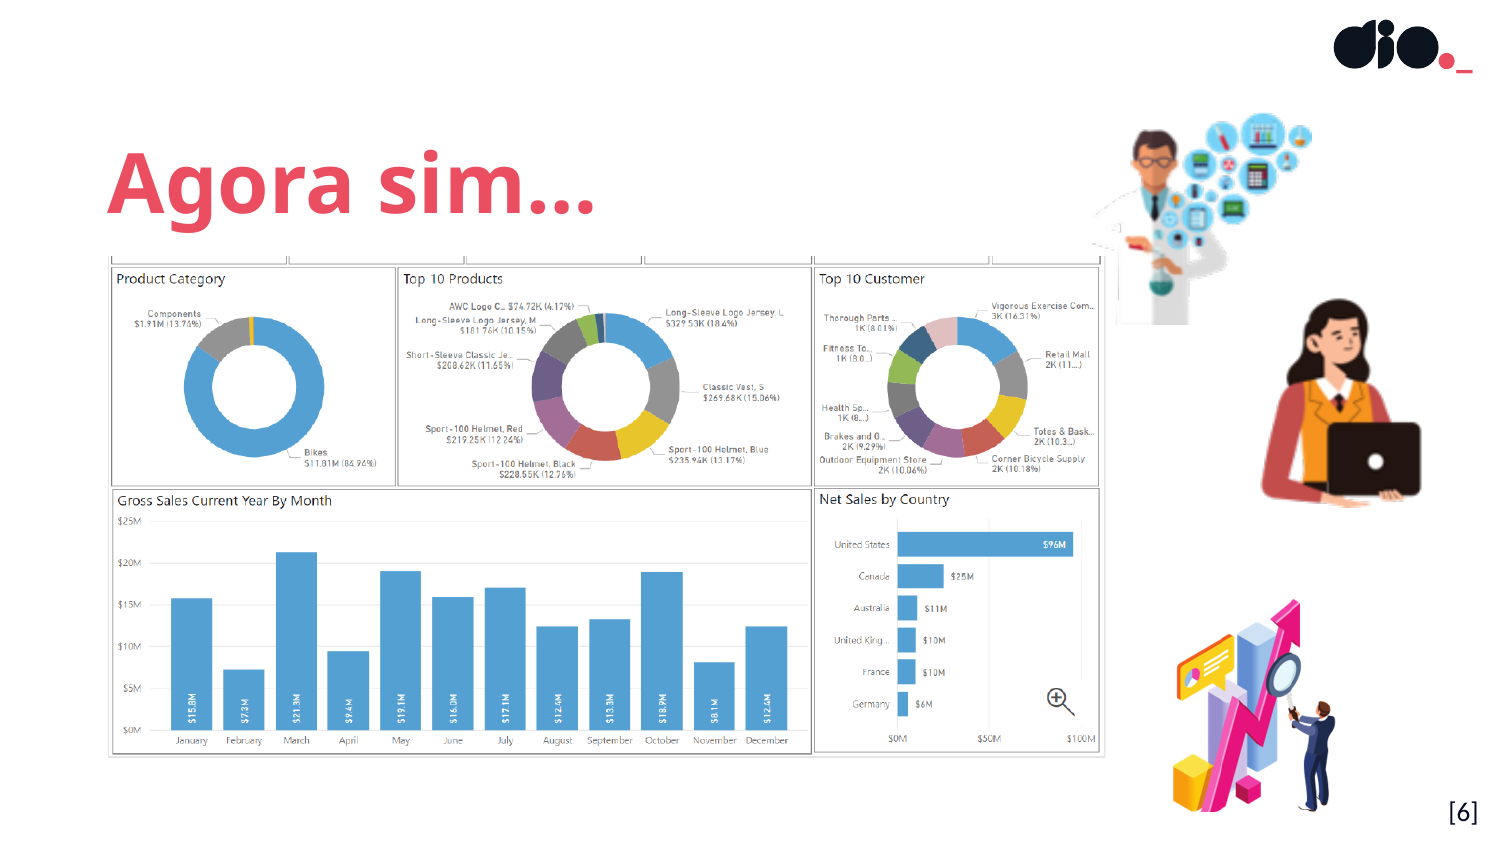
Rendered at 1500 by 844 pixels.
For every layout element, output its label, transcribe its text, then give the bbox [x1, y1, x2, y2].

picture [1333, 19, 1473, 74]
slide_number [6] [1403, 779, 1494, 844]
picture [1151, 599, 1361, 812]
picture [105, 112, 1442, 759]
text_box Agora sim… [92, 104, 1408, 243]
